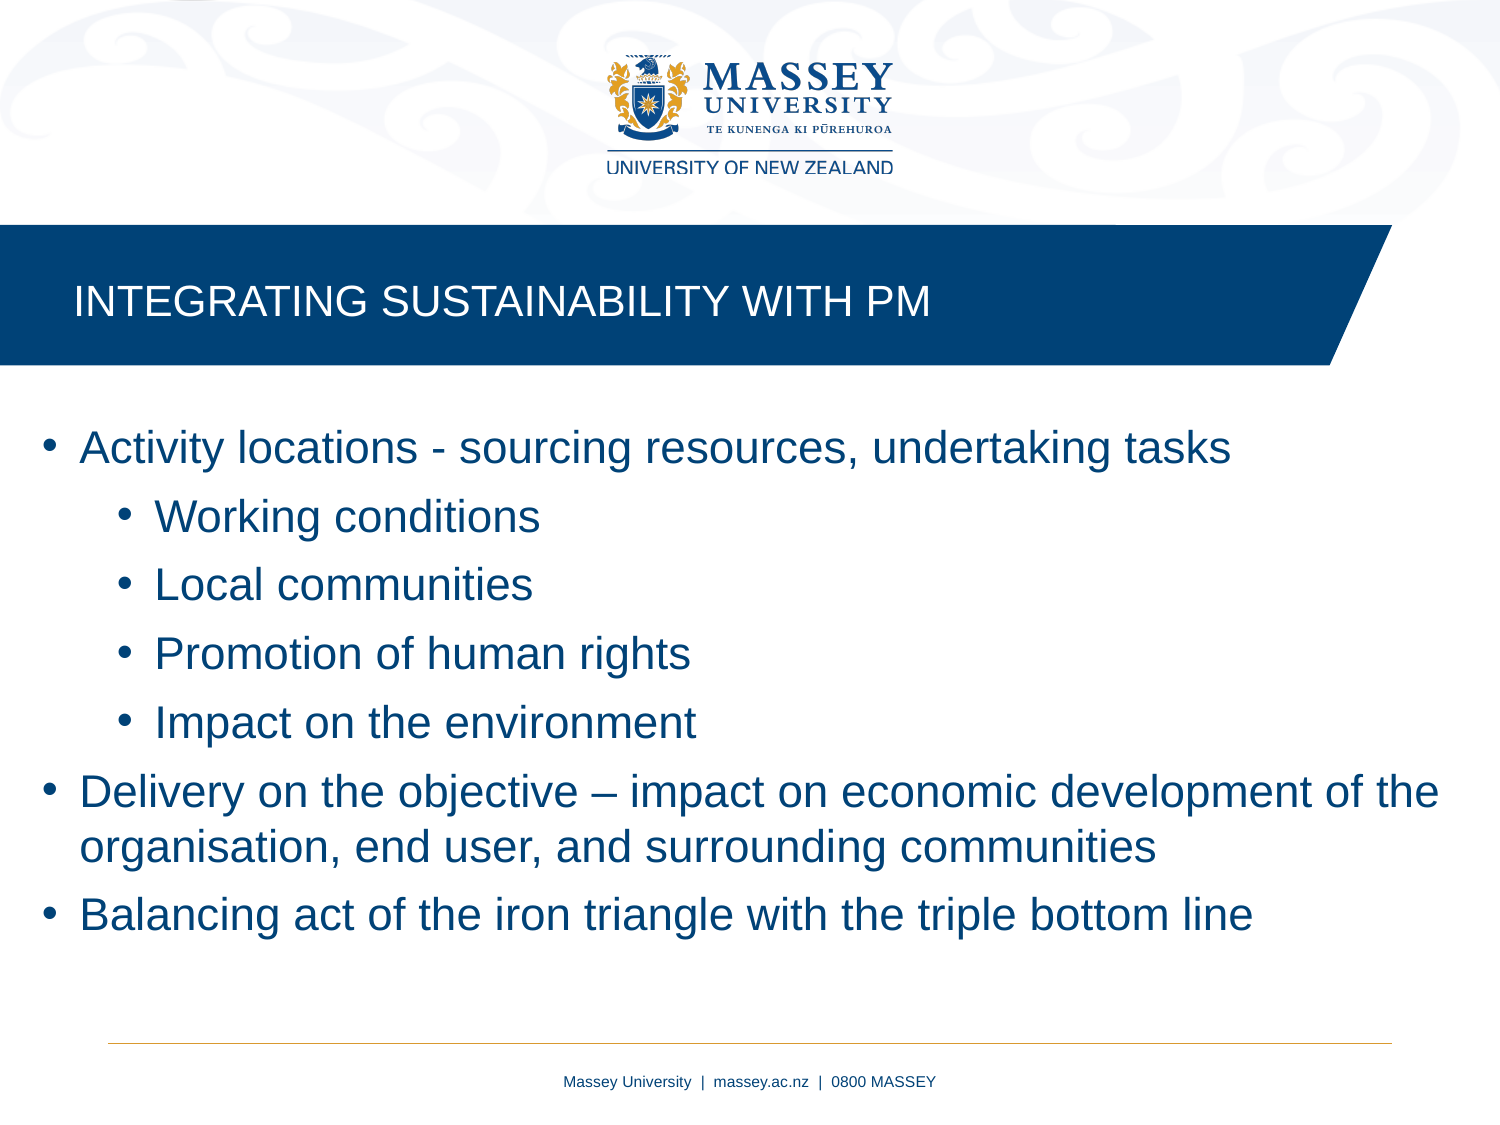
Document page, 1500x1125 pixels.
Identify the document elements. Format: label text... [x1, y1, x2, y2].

list Activity locations - sourcing resources, undertaking tasks Working conditions Local communities Promotion of human rights Impact on the environment Delivery on the objective – impact on economic development of the organisation, end user, and surrounding communities Balancing act of the iron triangle with the triple bottom line [27, 410, 1468, 1038]
text_box INTEGRATING SUSTAINABILITY WITH PM [58, 271, 1356, 329]
